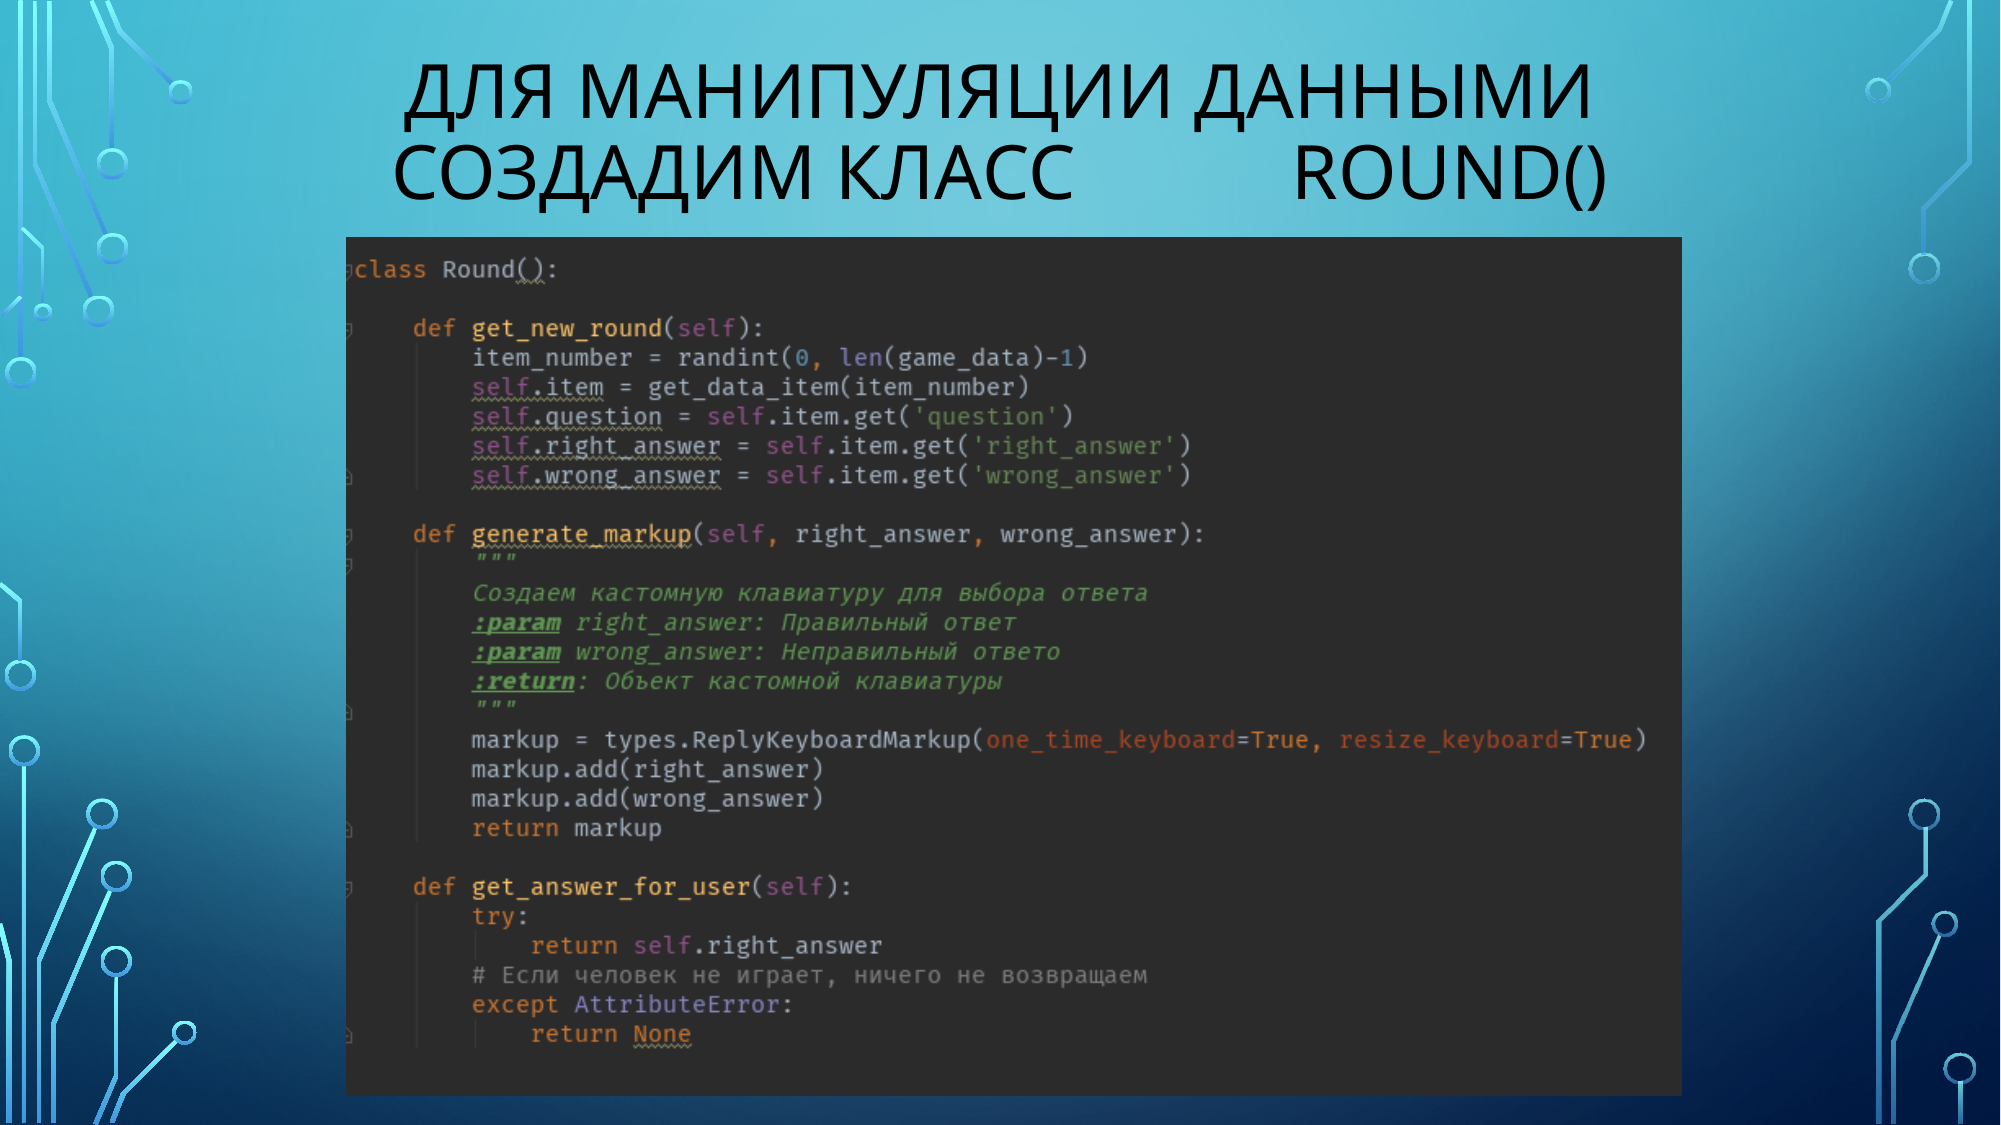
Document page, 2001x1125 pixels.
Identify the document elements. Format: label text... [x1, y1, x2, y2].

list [346, 237, 1682, 1097]
title Для манипуляции данными создадим класс round() [187, 13, 1813, 257]
